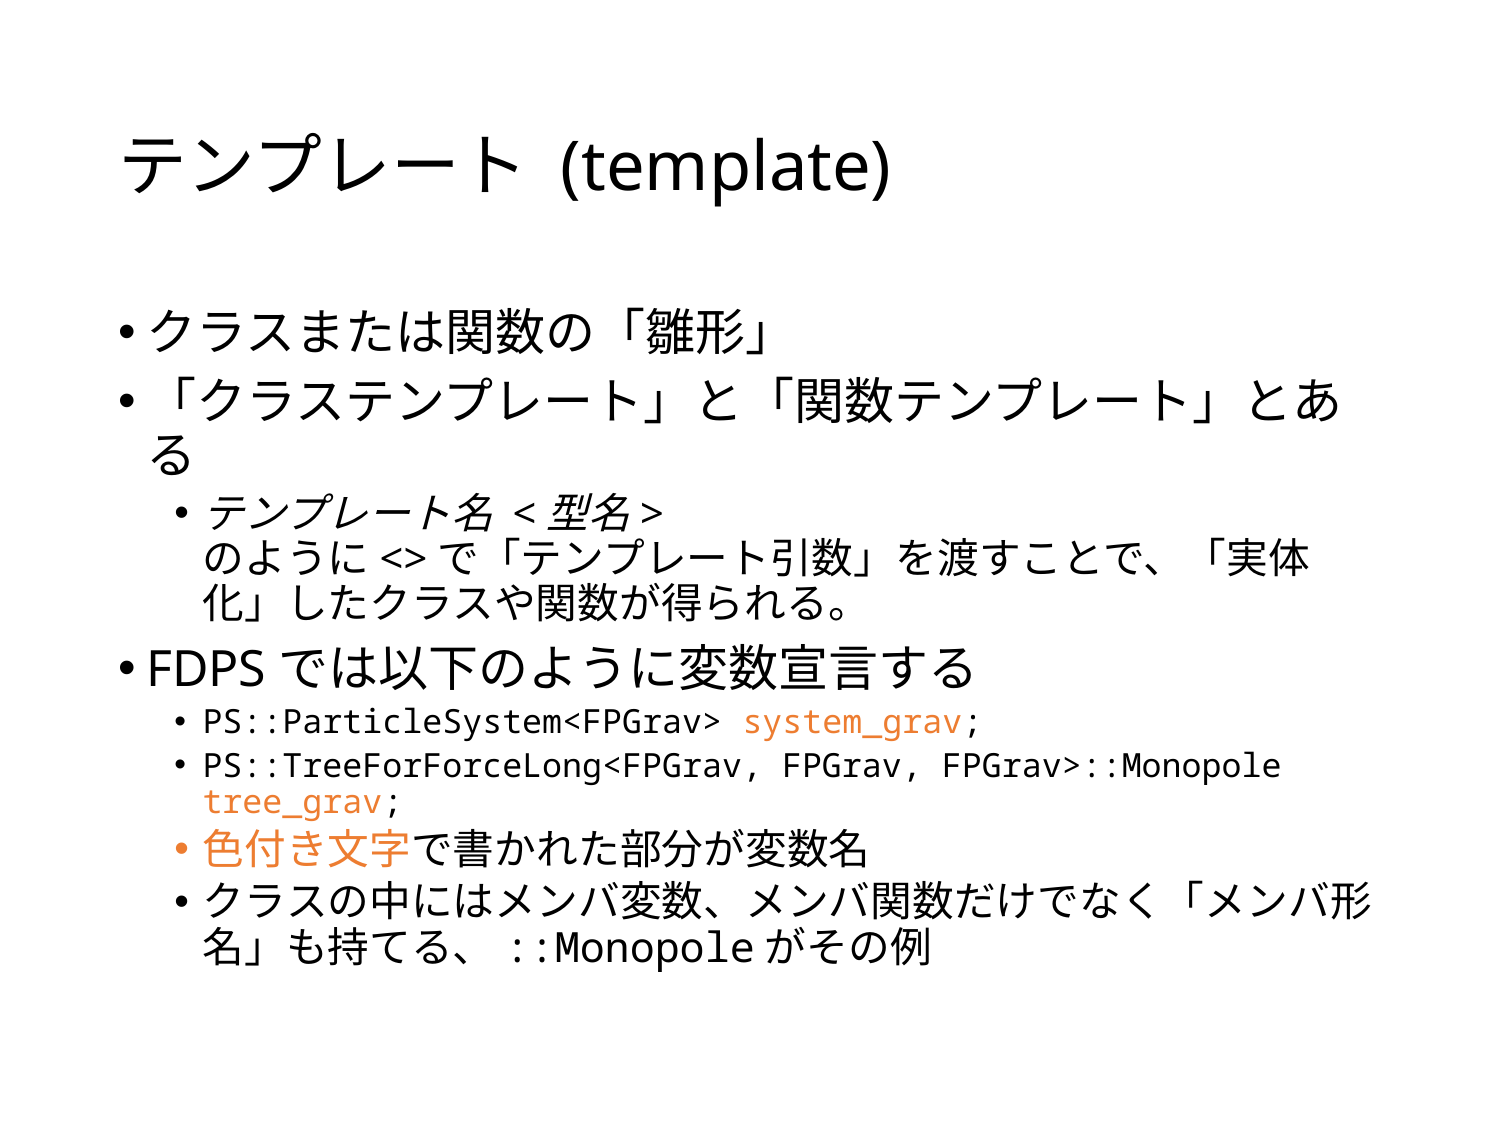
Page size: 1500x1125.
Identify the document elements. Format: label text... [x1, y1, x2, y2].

title テンプレート (template) [103, 59, 1397, 278]
list クラスまたは関数の「雛形」 「クラステンプレート」と「関数テンプレート」とある テンプレート名 <型名> のように<>で「テンプレート引数」を渡すことで、「実体化」したクラスや関数が得られる。 FDPSでは以下のように変数宣言する PS::ParticleSystem<FPGrav> system_grav; PS::TreeForForceLong<FPGrav, FPGrav, FPGrav>::Monopole tree_grav; 色付き文字で書かれた部分が変数名 クラスの中にはメンバ変数、メンバ関数だけでなく「メンバ形名」も持てる、::Monopoleがその例 [103, 299, 1397, 1014]
